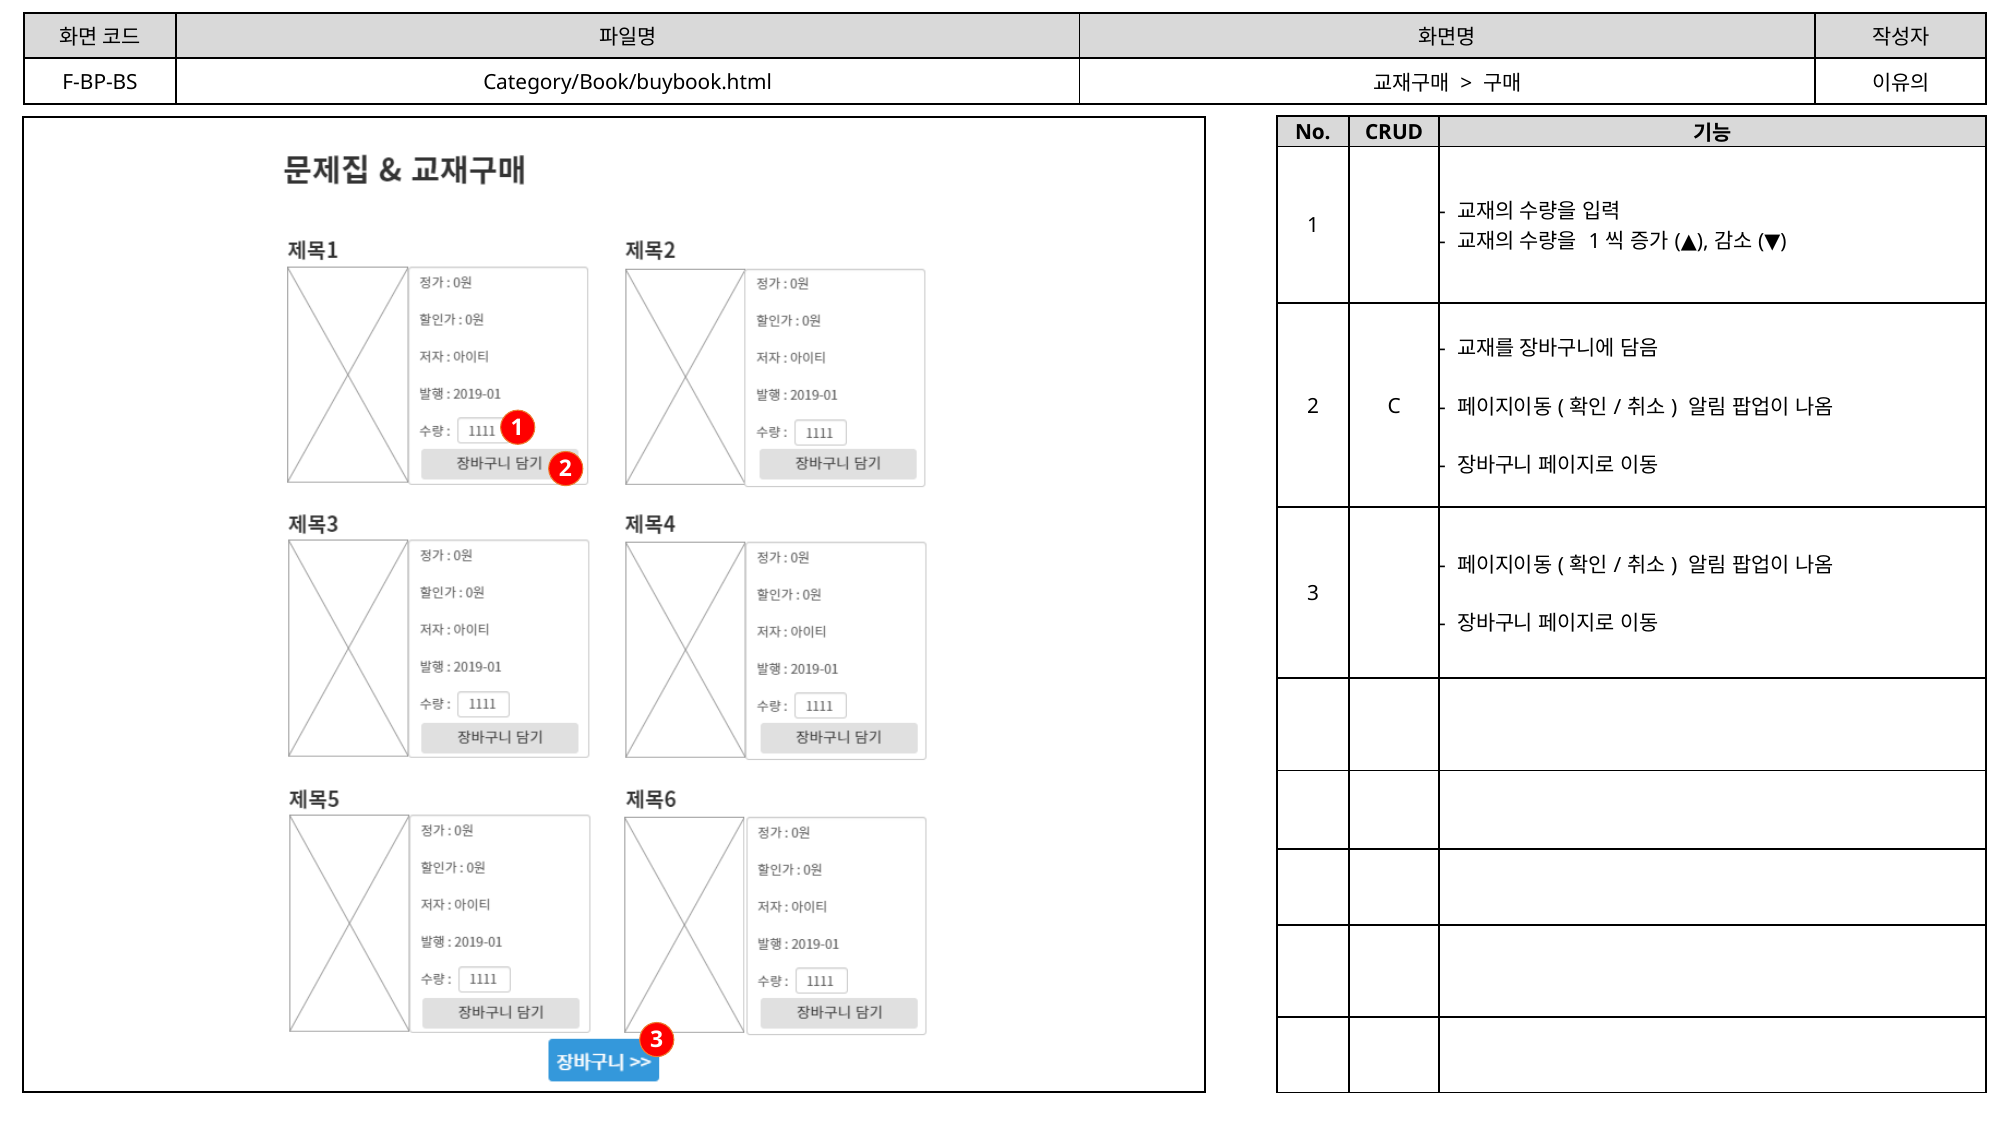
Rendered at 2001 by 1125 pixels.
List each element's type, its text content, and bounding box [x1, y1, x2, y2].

table_cell - 페이지이동(확인/취소) 알림 팝업이 나옴 - 장바구니 페이지로 이동 [1440, 508, 1985, 677]
table_cell 3 [1278, 508, 1348, 677]
table_cell [1440, 850, 1985, 924]
table_cell [1440, 926, 1985, 1016]
table_cell [1440, 679, 1985, 770]
text_box [22, 116, 1206, 1093]
table_header CRUD [1350, 117, 1438, 146]
table_header 파일명 [177, 14, 1079, 57]
table_cell [1278, 850, 1348, 924]
table_cell [1440, 1018, 1985, 1092]
table_header 기능 [1440, 117, 1985, 146]
table_header No. [1278, 117, 1348, 146]
table_cell 2 [1278, 304, 1348, 506]
table_cell [1350, 771, 1438, 848]
table_header 화면 코드 [25, 14, 175, 57]
table_cell [1350, 679, 1438, 770]
table_cell [1278, 771, 1348, 848]
table_cell 1 [1278, 147, 1348, 302]
table_header 작성자 [1816, 14, 1985, 57]
table_cell - 교재를 장바구니에 담음 - 페이지이동(확인/취소) 알림 팝업이 나옴 - 장바구니 페이지로 이동 [1440, 304, 1985, 506]
table_cell F-BP-BS [25, 59, 175, 103]
table_cell [1350, 850, 1438, 924]
table_cell C [1350, 304, 1438, 506]
table_cell [1350, 1018, 1438, 1092]
table_cell [1350, 926, 1438, 1016]
table_cell Category/Book/buybook.html [177, 59, 1079, 103]
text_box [224, 128, 1004, 1089]
table_cell [1350, 147, 1438, 302]
table_cell 교재구매 > 구매 [1080, 59, 1814, 103]
table_cell 이유의 [1816, 59, 1985, 103]
table_cell [1350, 508, 1438, 677]
table_cell [1440, 771, 1985, 848]
table_cell - 교재의 수량을 입력 - 교재의 수량을 1씩 증가(▲),감소(▼) [1440, 147, 1985, 302]
table_cell [1278, 926, 1348, 1016]
table_cell [1278, 1018, 1348, 1092]
table_header 화면명 [1080, 14, 1814, 57]
table_cell [1278, 679, 1348, 770]
